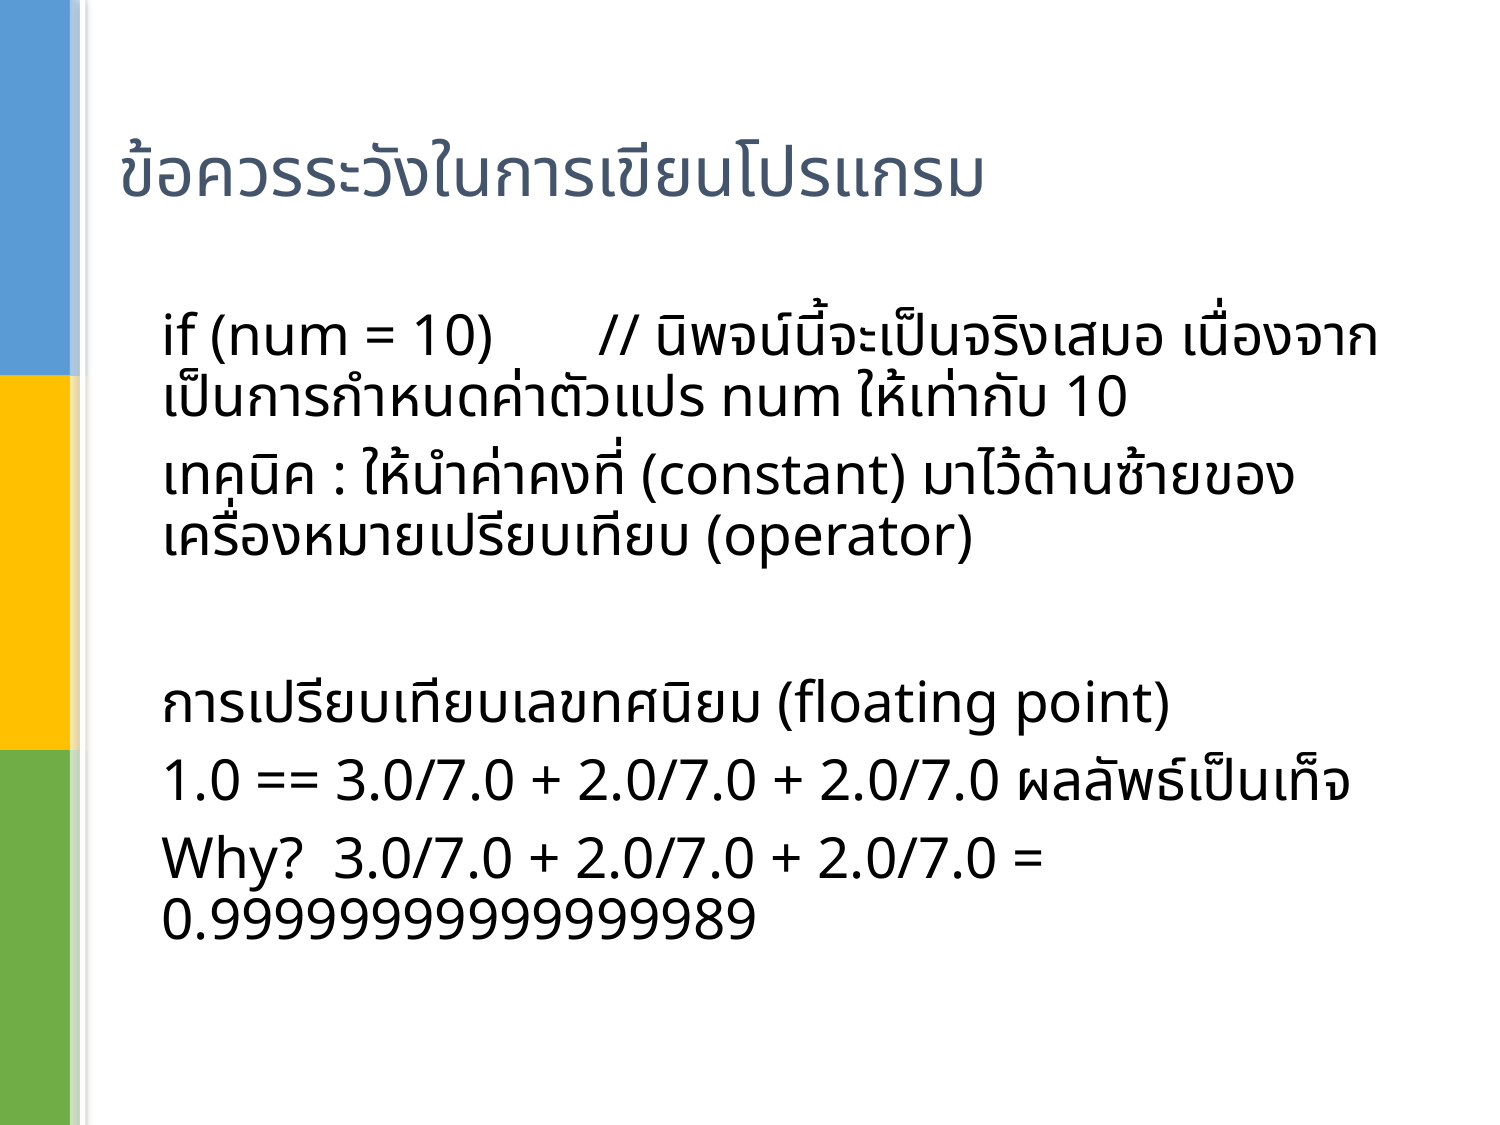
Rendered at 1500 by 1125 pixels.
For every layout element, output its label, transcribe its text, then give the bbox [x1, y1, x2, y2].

list if (num = 10) // นิพจน์นี้จะเป็นจริงเสมอ เนื่องจากเป็นการกำหนดค่าตัวแปร num ให้เท่ากับ 10 เทคนิค : ให้นำค่าคงที่ (constant) มาไว้ด้านซ้ายของเครื่องหมายเปรียบเทียบ (operator) การเปรียบเทียบเลขทศนิยม (floating point) 1.0 == 3.0/7.0 + 2.0/7.0 + 2.0/7.0 ผลลัพธ์เป็นเท็จ Why? 3.0/7.0 + 2.0/7.0 + 2.0/7.0 = 0.99999999999999989 [103, 299, 1397, 1014]
title ข้อควรระวังในการเขียนโปรแกรม [103, 59, 1397, 278]
